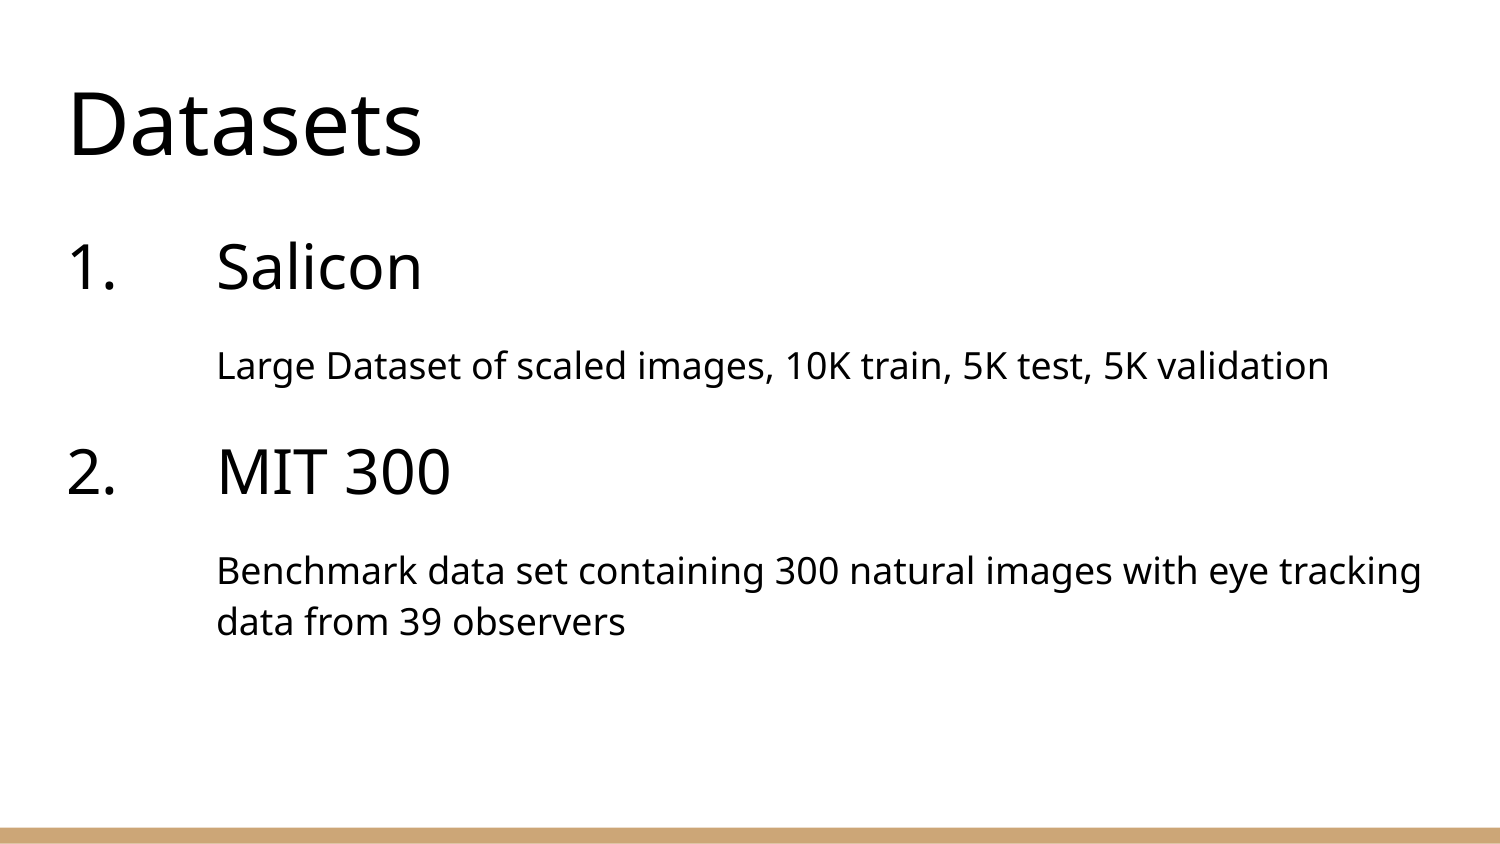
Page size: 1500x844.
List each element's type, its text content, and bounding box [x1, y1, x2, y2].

title Datasets [51, 51, 1449, 189]
list 1. Salicon Large Dataset of scaled images, 10K train, 5K test, 5K validation 2. MIT 300 Benchmark data set containing 300 natural images with eye tracking data from 39 observers [51, 200, 1449, 752]
